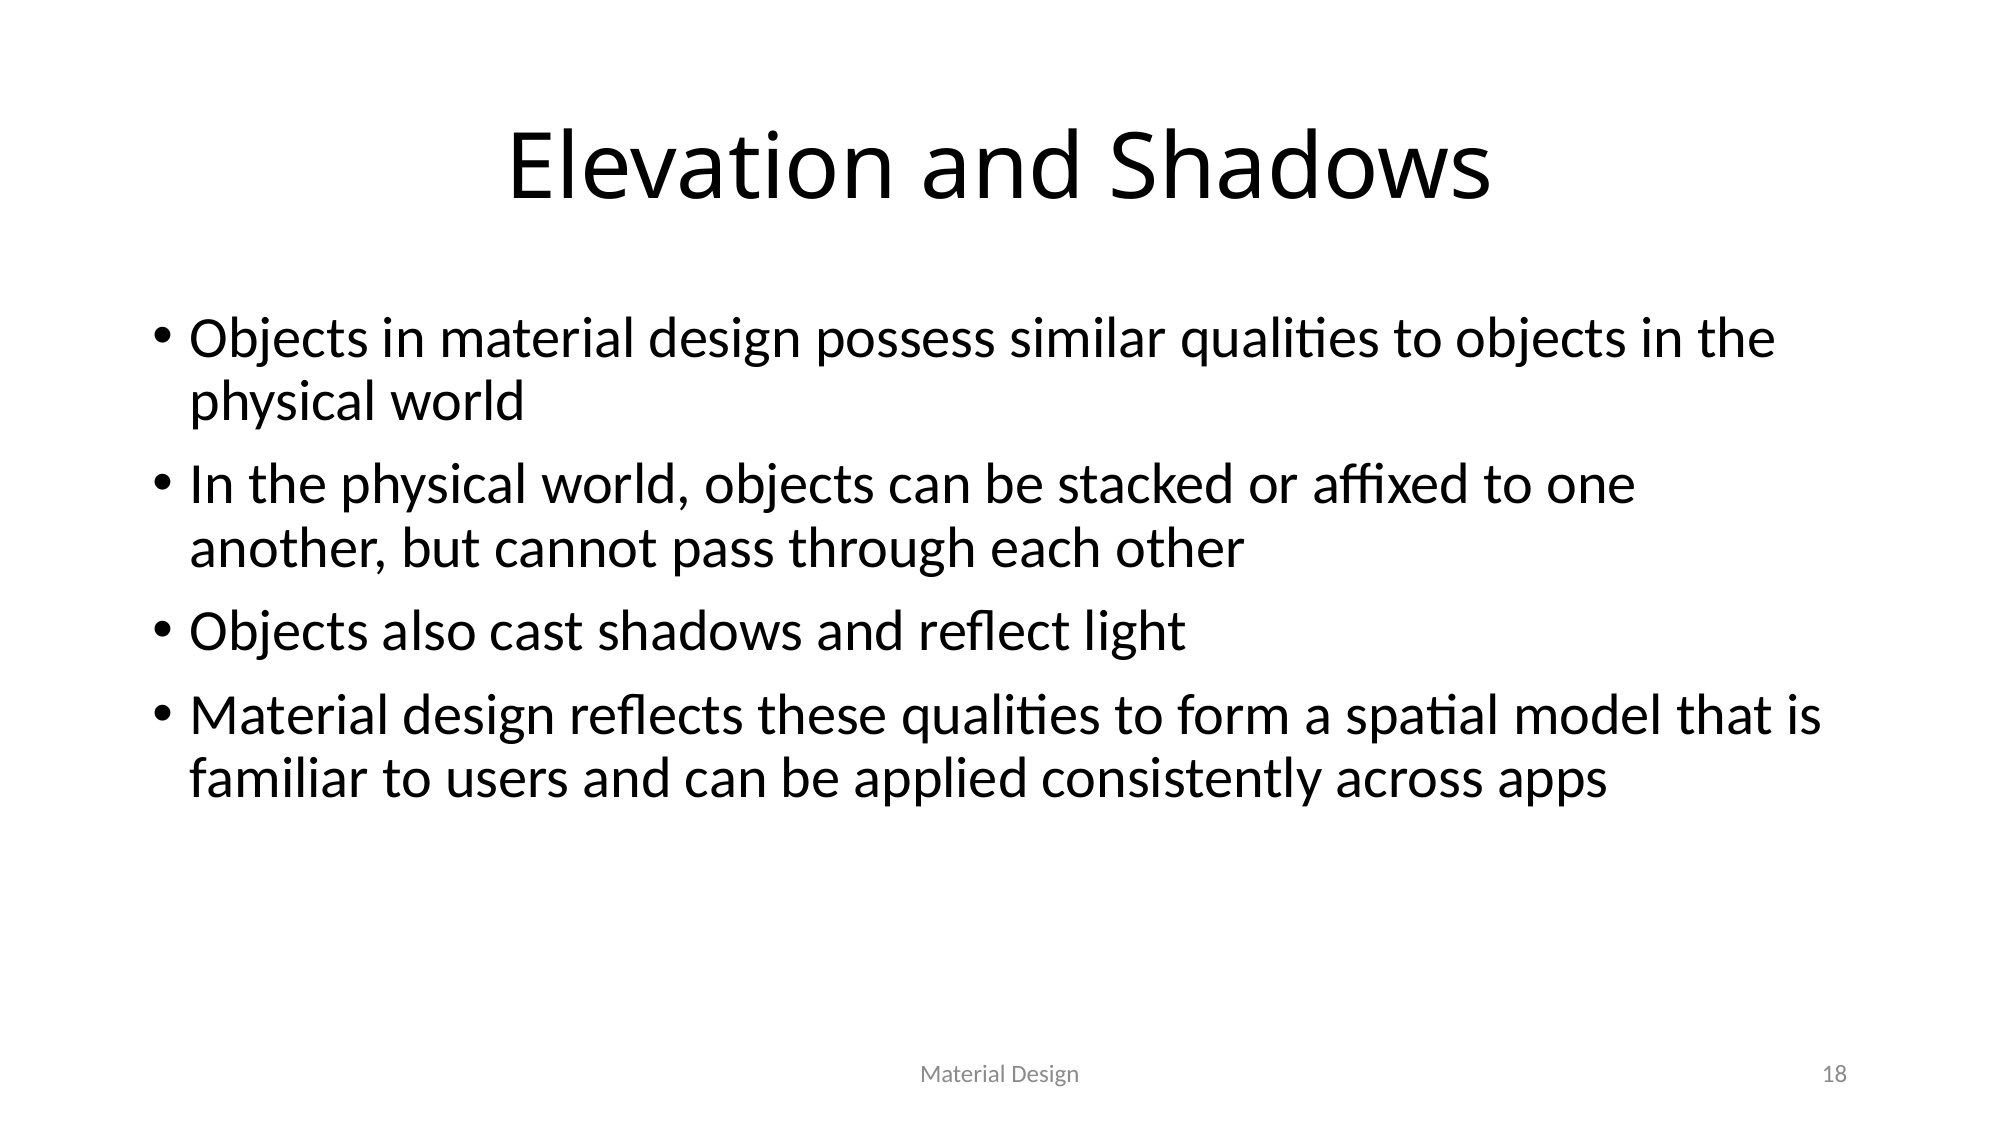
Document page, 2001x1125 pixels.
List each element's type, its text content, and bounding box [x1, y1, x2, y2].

slide_number 18 [1412, 1042, 1863, 1103]
list Objects in material design possess similar qualities to objects in the physical world In the physical world, objects can be stacked or affixed to one another, but cannot pass through each other Objects also cast shadows and reflect light Material design reflects these qualities to form a spatial model that is familiar to users and can be applied consistently across apps [137, 299, 1863, 1014]
footer Material Design [662, 1042, 1338, 1103]
title Elevation and Shadows [137, 59, 1863, 278]
